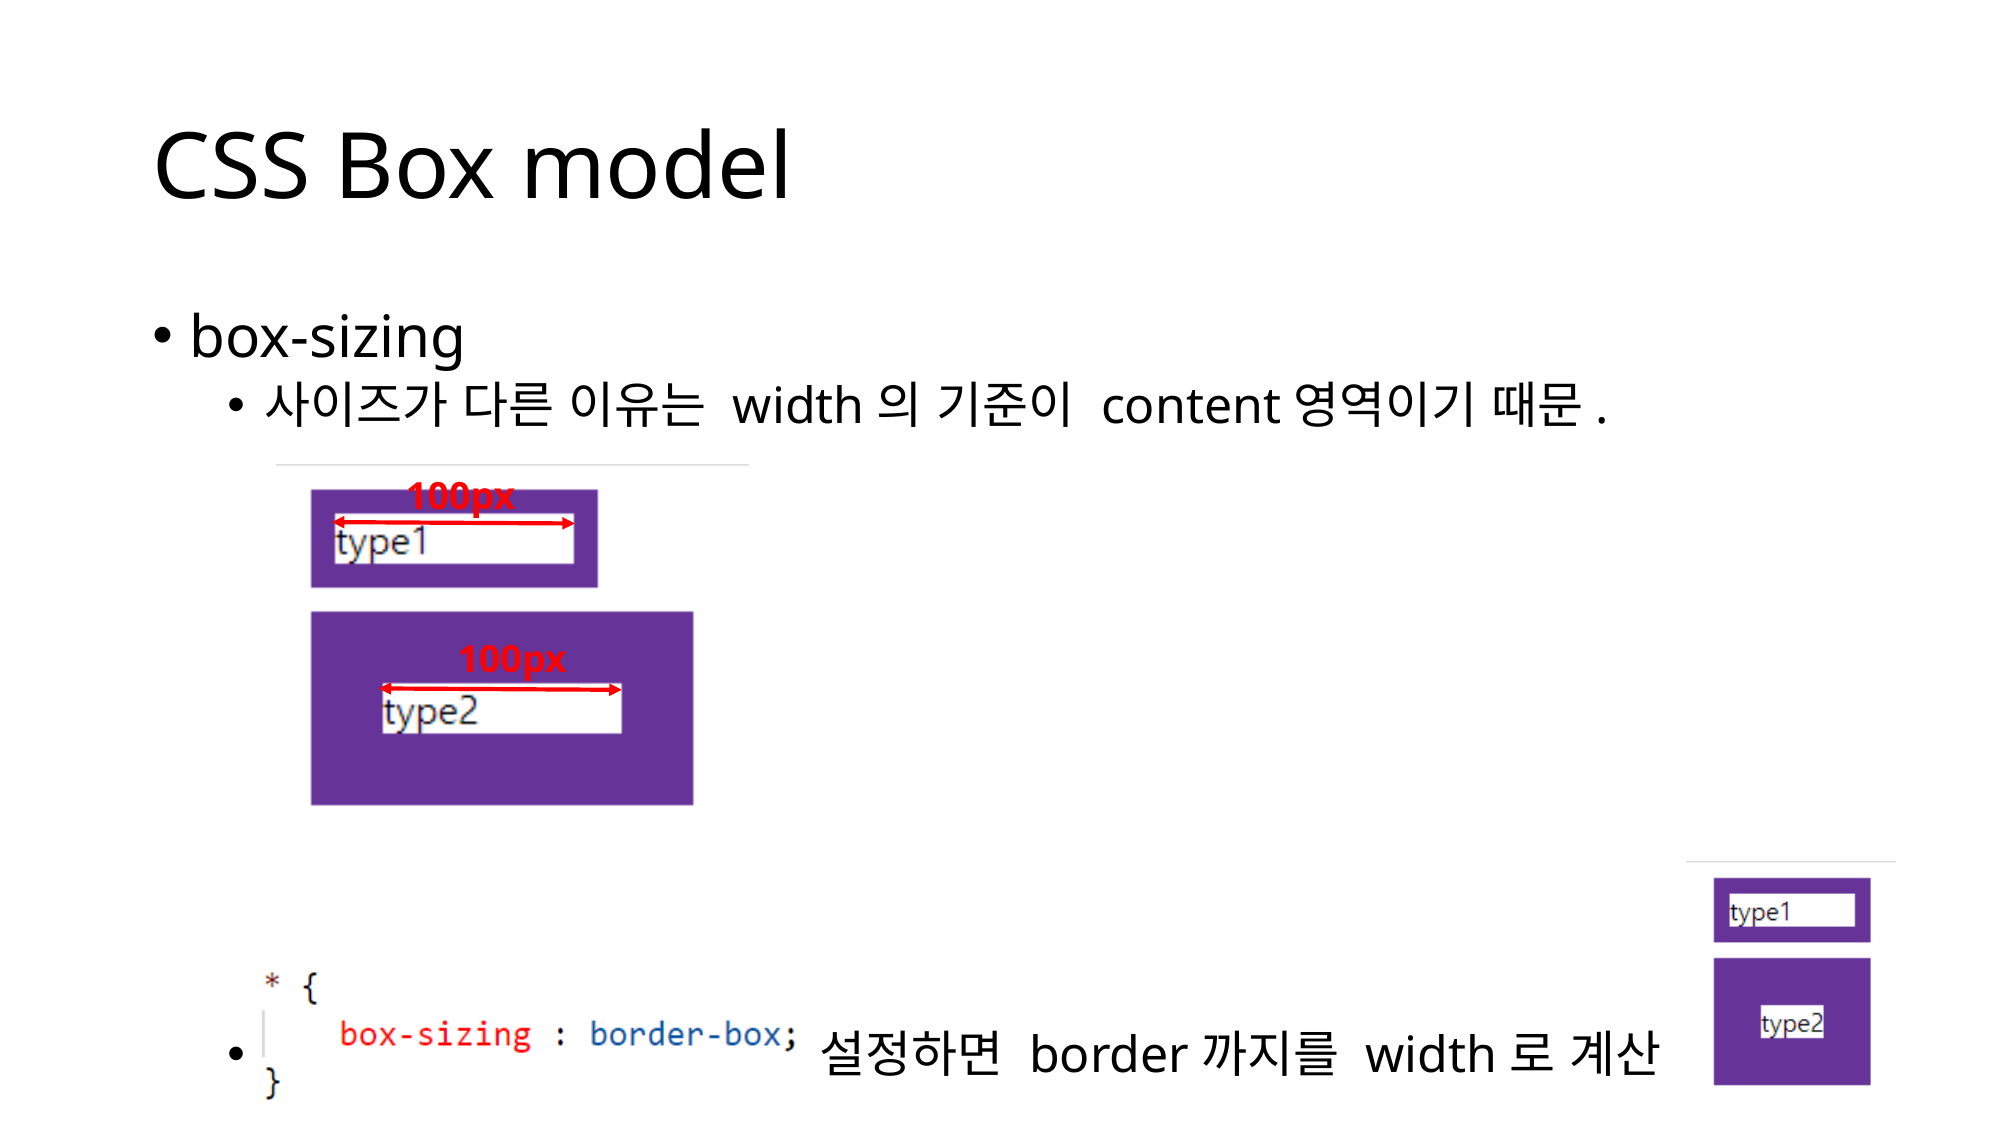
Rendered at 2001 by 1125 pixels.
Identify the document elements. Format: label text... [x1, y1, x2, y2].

picture [276, 464, 749, 849]
title CSS Box model [137, 59, 1863, 278]
picture [1686, 861, 1896, 1109]
picture [245, 961, 817, 1123]
list box-sizing 사이즈가 다른 이유는 width의 기준이 content영역이기 때문. box-sizing을 border로 설정하면 border까지를 width로 계산 [137, 299, 1863, 1014]
